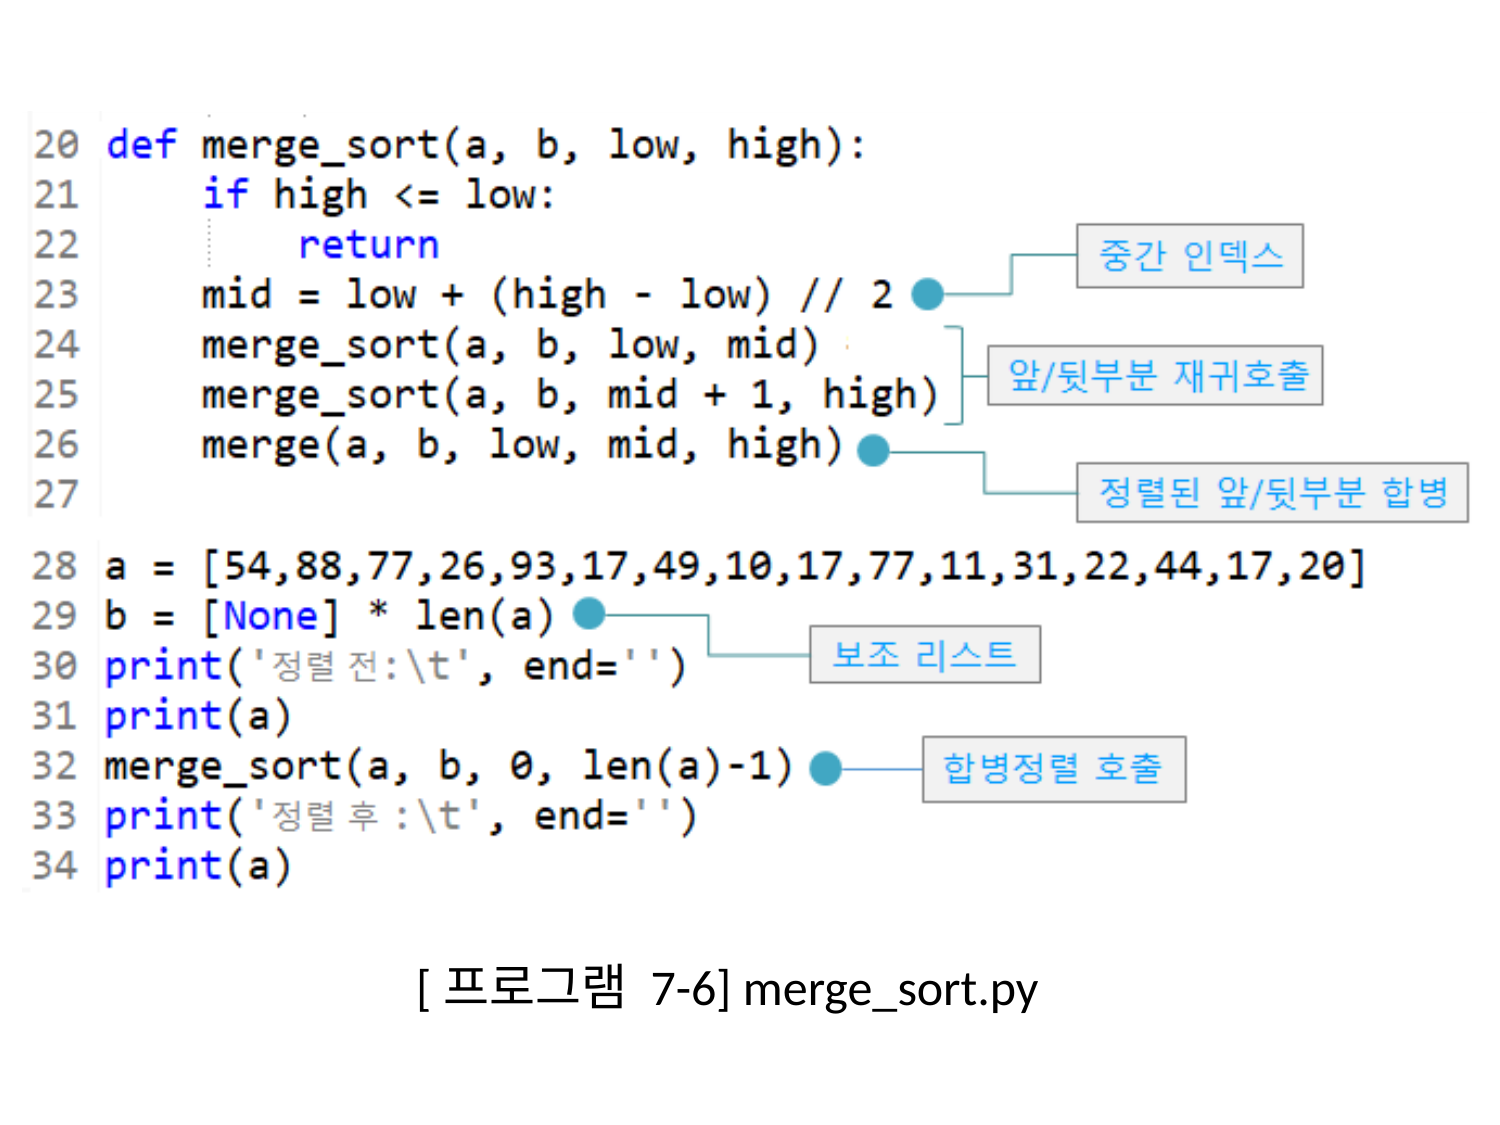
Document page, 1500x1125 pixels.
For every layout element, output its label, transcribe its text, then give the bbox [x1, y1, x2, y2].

picture [22, 111, 1487, 897]
text_box [프로그램 7-6] merge_sort.py [401, 948, 1054, 1023]
